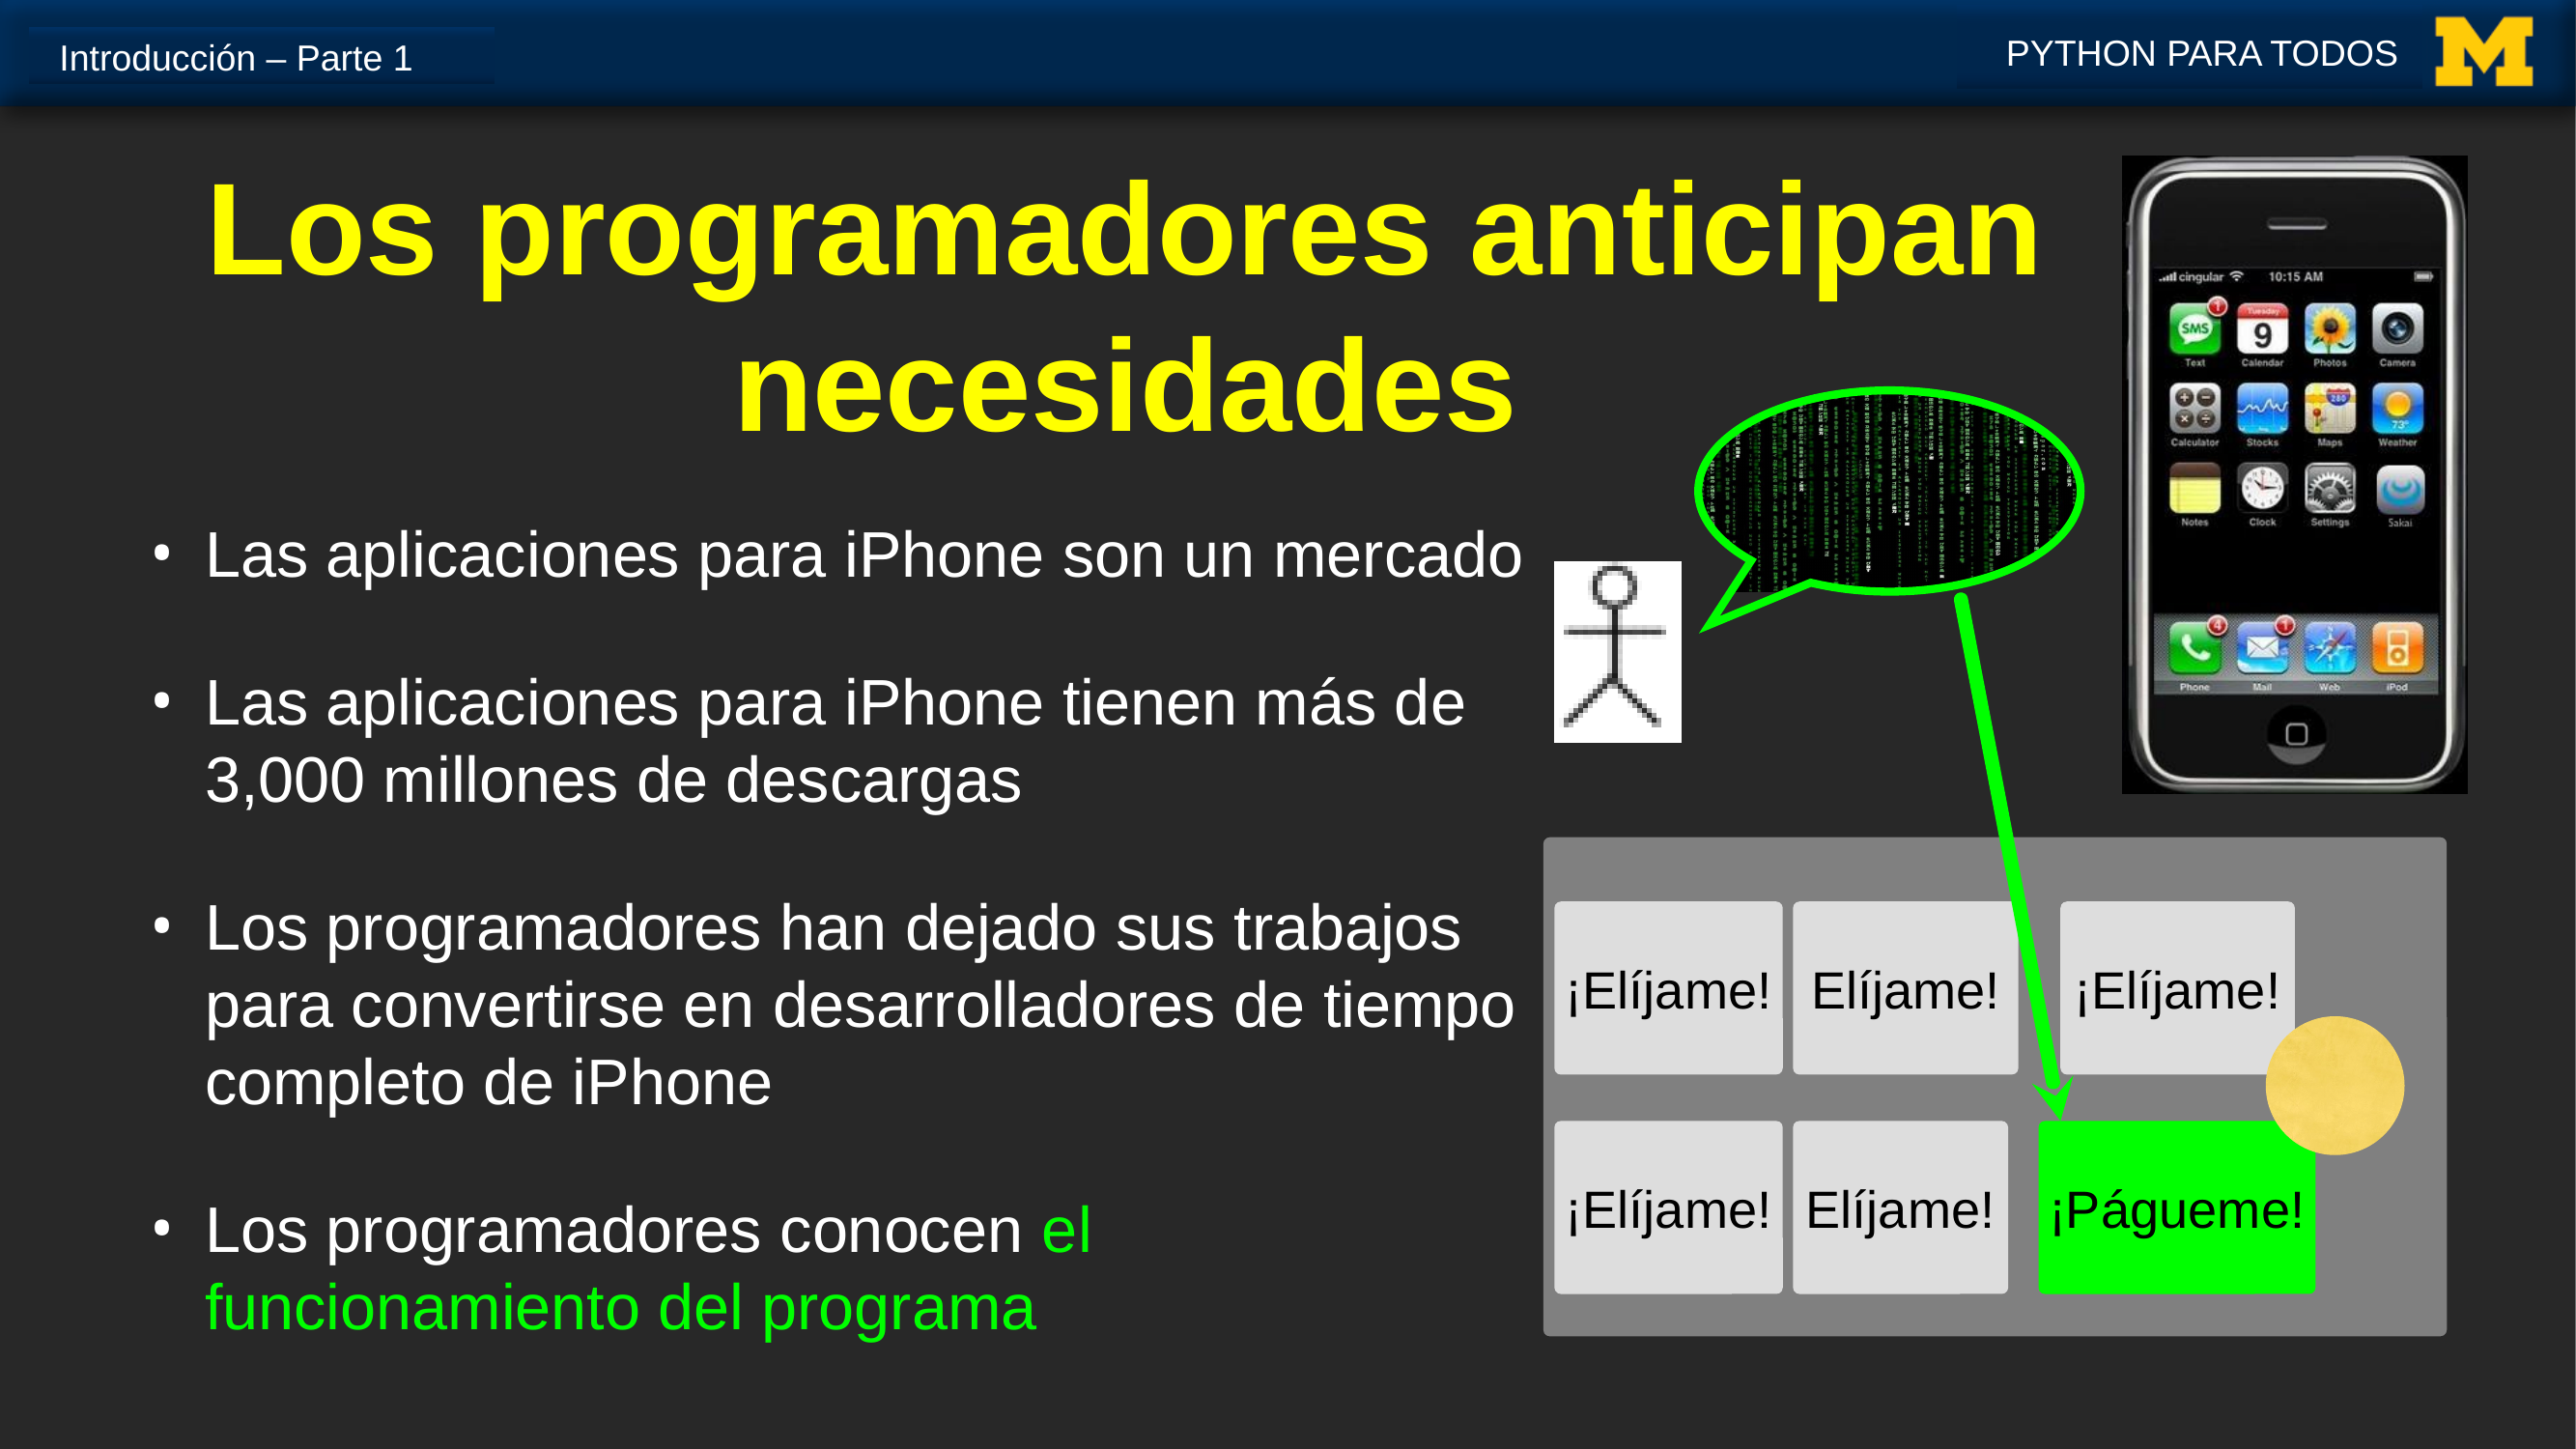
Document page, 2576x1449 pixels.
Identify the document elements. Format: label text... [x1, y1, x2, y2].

text_box [1543, 837, 2448, 1337]
text_box Elíjame! [1793, 901, 1955, 1075]
text_box [2265, 1016, 2405, 1155]
text_box ¡Elíjame! [1554, 1121, 1783, 1294]
text_box ¡Elíjame! [1554, 901, 1783, 1075]
title Los programadores anticipan necesidades [128, 192, 2117, 410]
text_box Elíjame! [1793, 1121, 2009, 1294]
text_box ¡Págueme! [2038, 1121, 2316, 1294]
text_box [1960, 599, 2061, 1122]
text_box ¡Elíjame! [2066, 901, 2295, 1075]
picture [0, 0, 2576, 1449]
list Las aplicaciones para iPhone son un mercado Las aplicaciones para iPhone tienen más de 3,000 millones de descargas Los programadores han dejado sus trabajos para convertirse en desarrolladores de tiempo completo de iPhone Los programadores conocen el funcionamiento del programa [79, 449, 1543, 1406]
text_box [1698, 390, 2081, 625]
